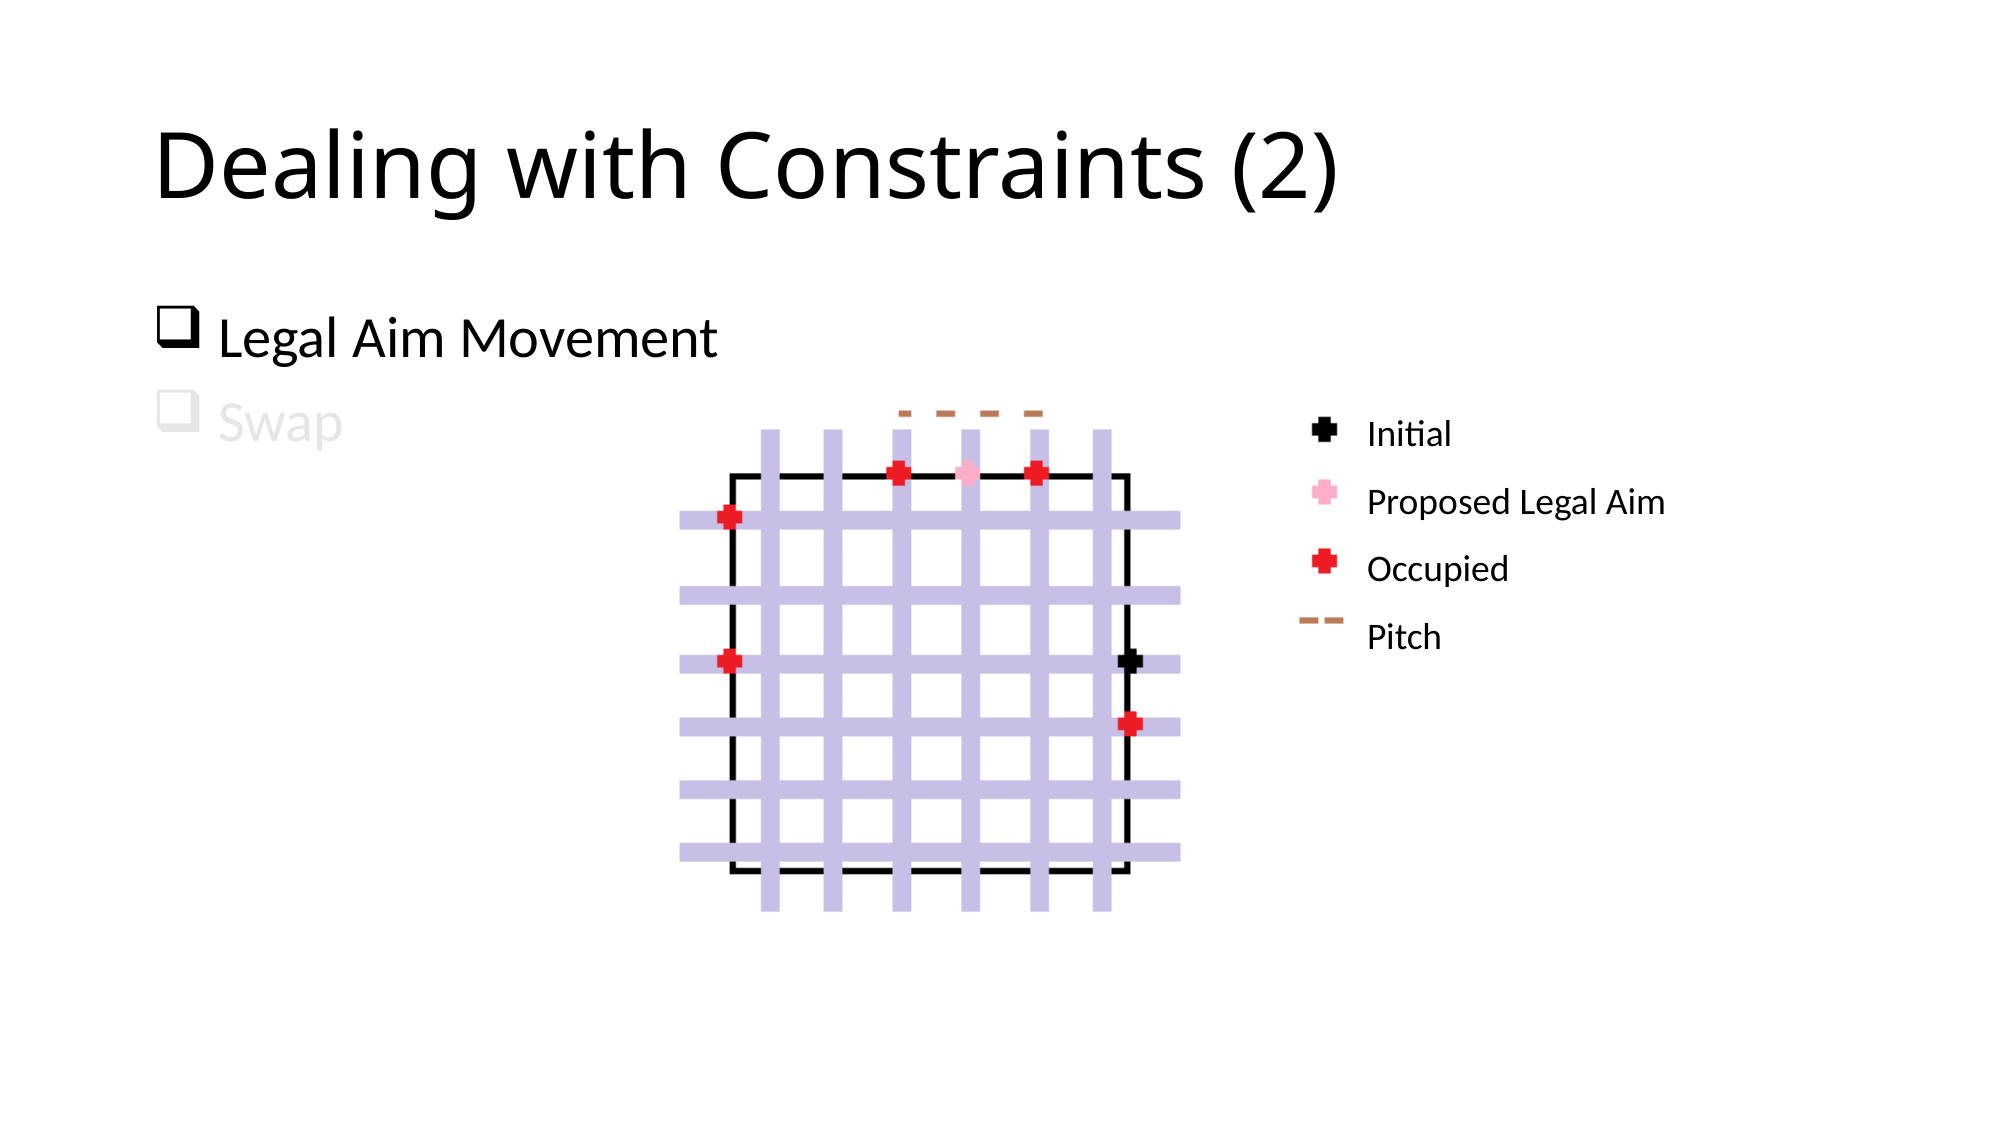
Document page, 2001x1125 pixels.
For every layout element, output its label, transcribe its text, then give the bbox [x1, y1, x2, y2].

picture [647, 378, 1353, 934]
text_box Initial Proposed Legal Aim Occupied Pitch [1352, 356, 1756, 665]
list Legal Aim Movement Swap [137, 299, 1863, 1014]
title Dealing with Constraints (2) [137, 59, 1863, 278]
